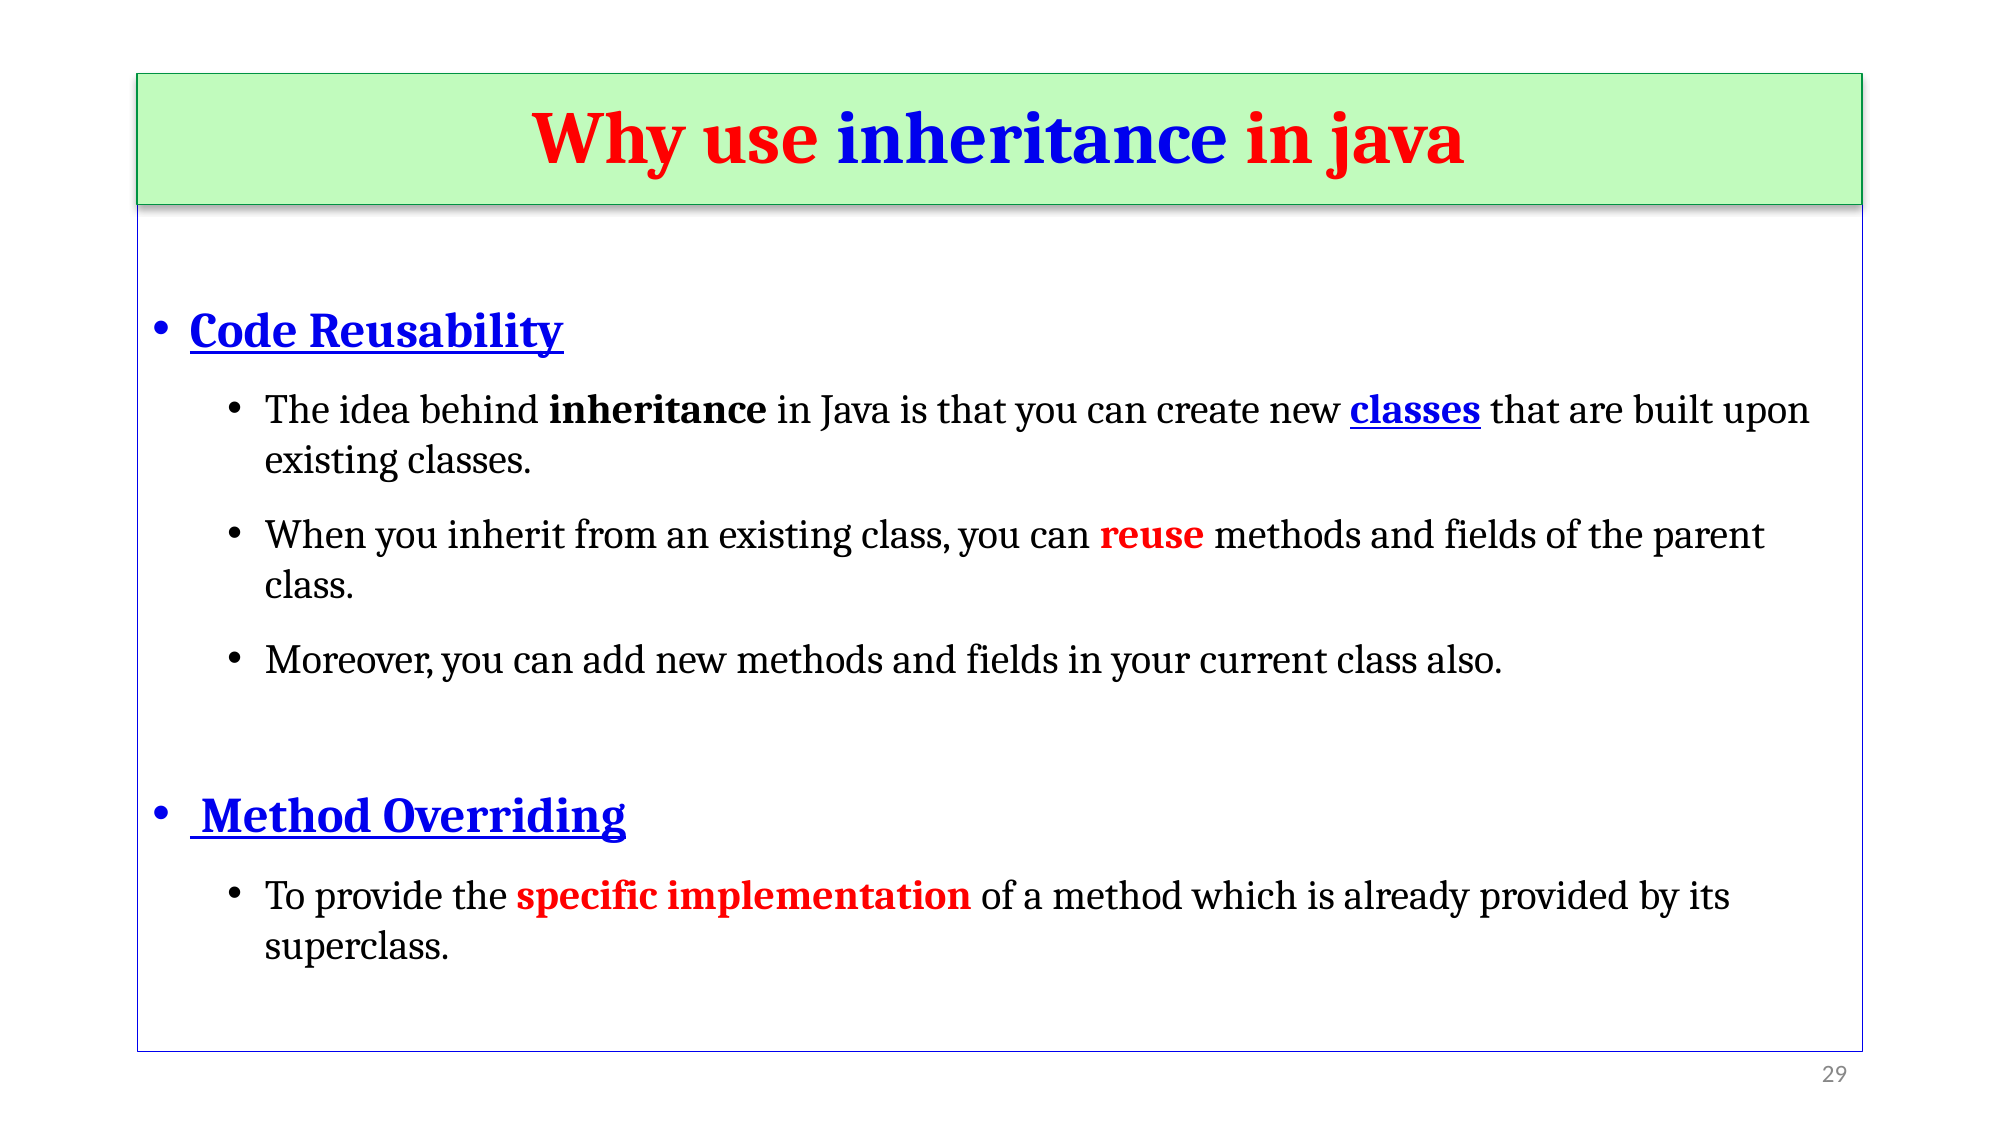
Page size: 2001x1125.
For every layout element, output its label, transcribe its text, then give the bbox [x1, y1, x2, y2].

list Code Reusability The idea behind inheritance in Java is that you can create new classes that are built upon existing classes. When you inherit from an existing class, you can reuse methods and fields of the parent class. Moreover, you can add new methods and fields in your current class also. Method Overriding To provide the specific implementation of a method which is already provided by its superclass. [137, 217, 1863, 1052]
slide_number ‹#› [1412, 1042, 1863, 1103]
text_box Why use inheritance in java [136, 73, 1862, 205]
